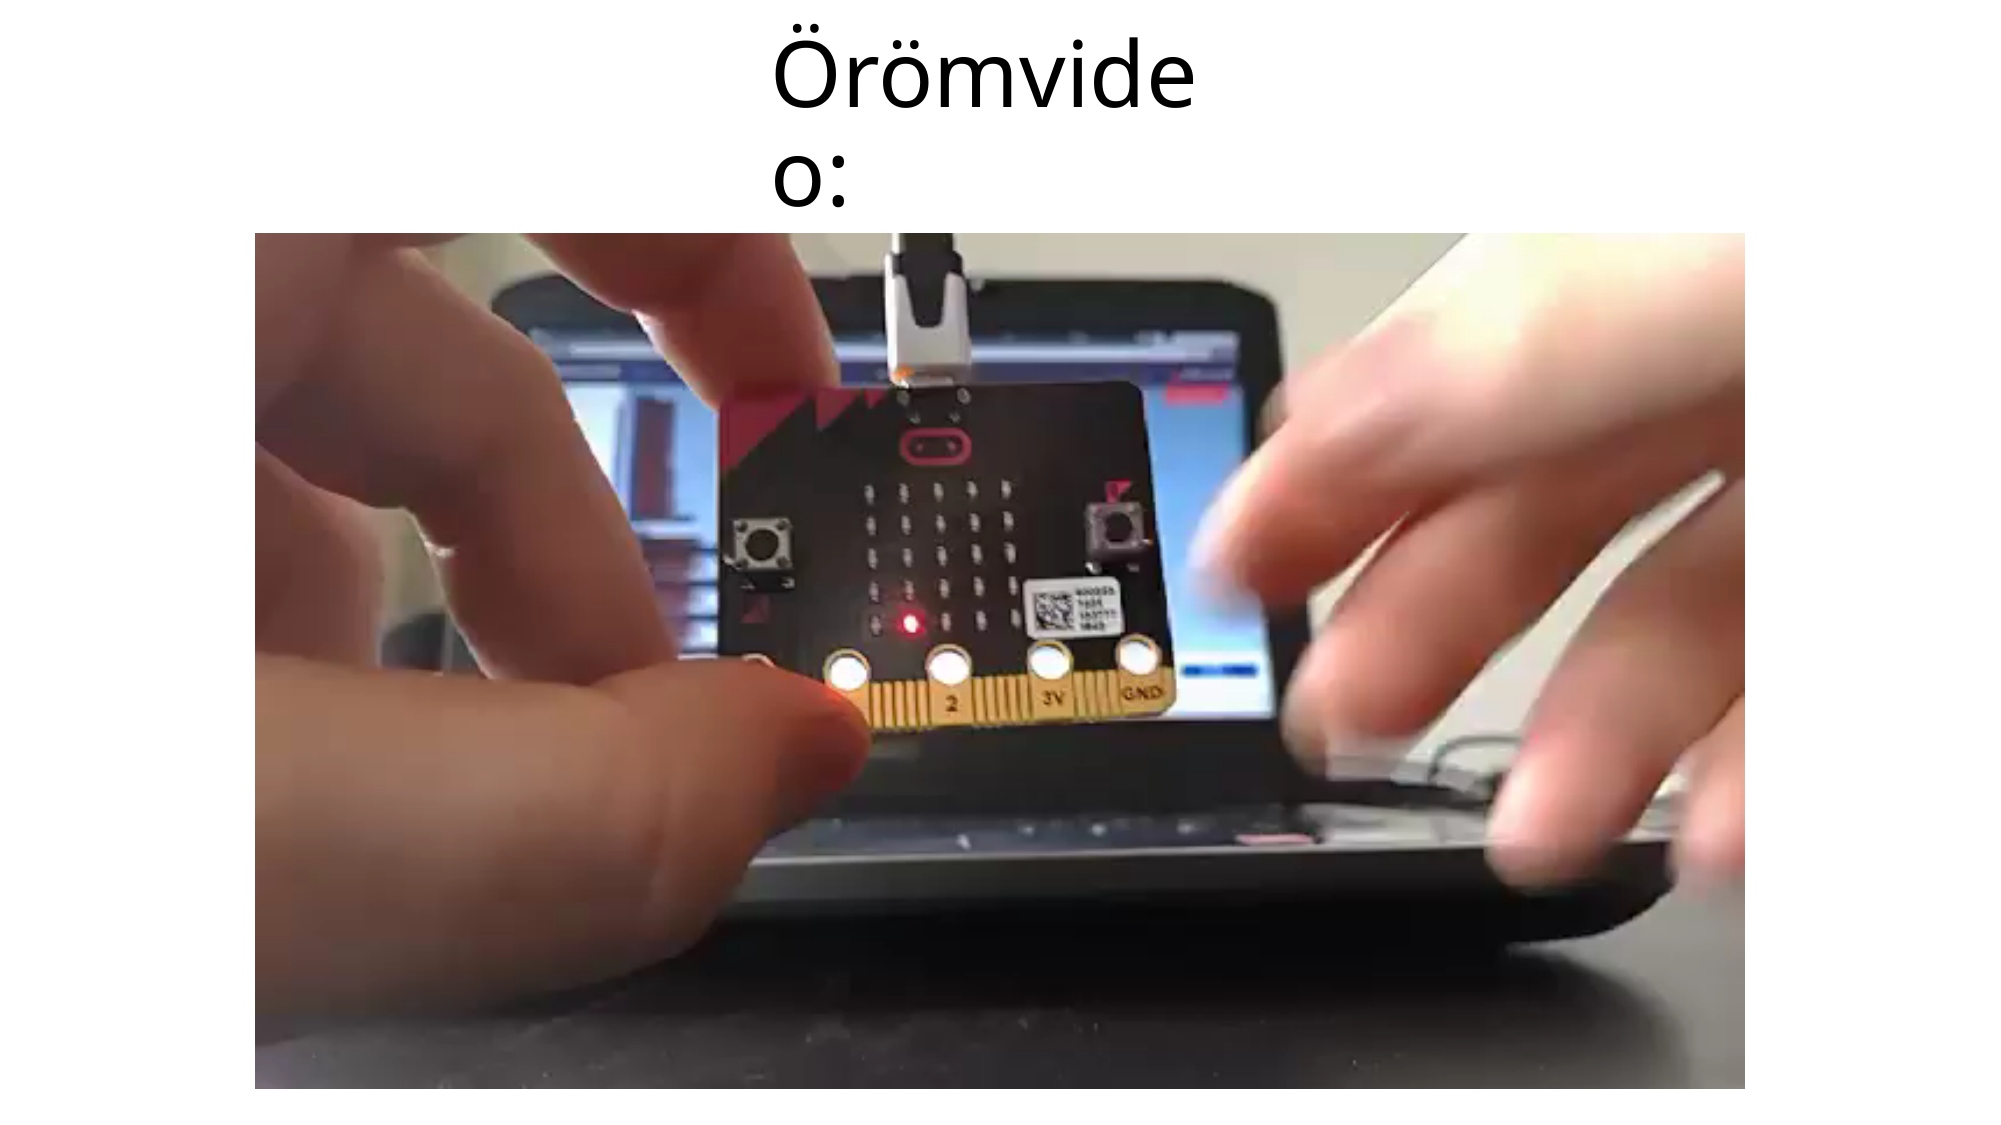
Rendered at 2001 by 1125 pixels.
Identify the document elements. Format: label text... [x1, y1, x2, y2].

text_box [254, 232, 1745, 1090]
title Örömvideo: [755, 56, 1245, 198]
